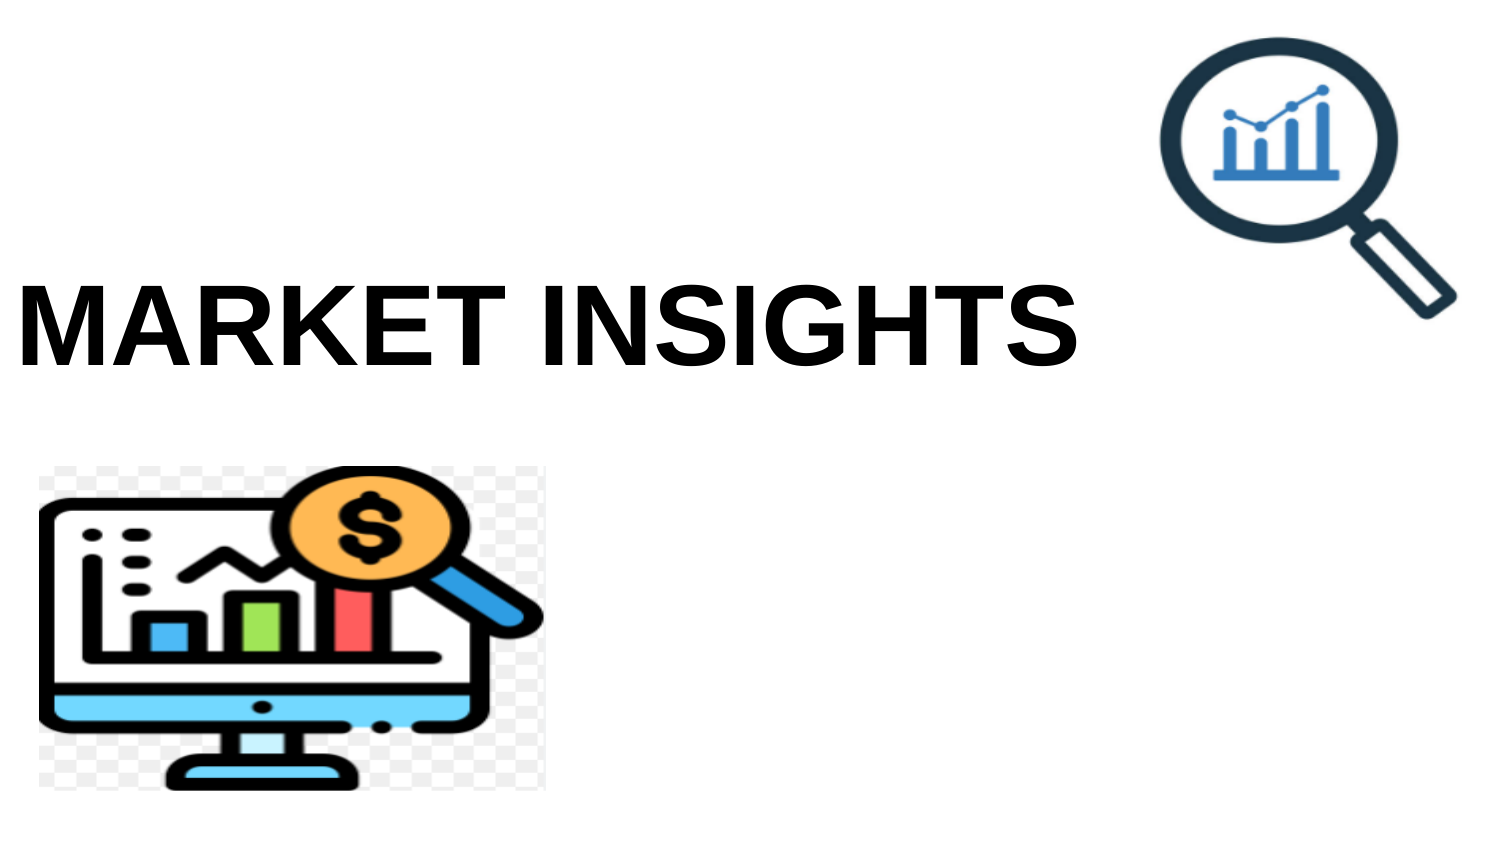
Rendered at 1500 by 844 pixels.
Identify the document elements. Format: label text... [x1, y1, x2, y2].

picture [38, 466, 546, 796]
picture [1115, 11, 1490, 342]
title MARKET INSIGHTS [0, 235, 1118, 439]
